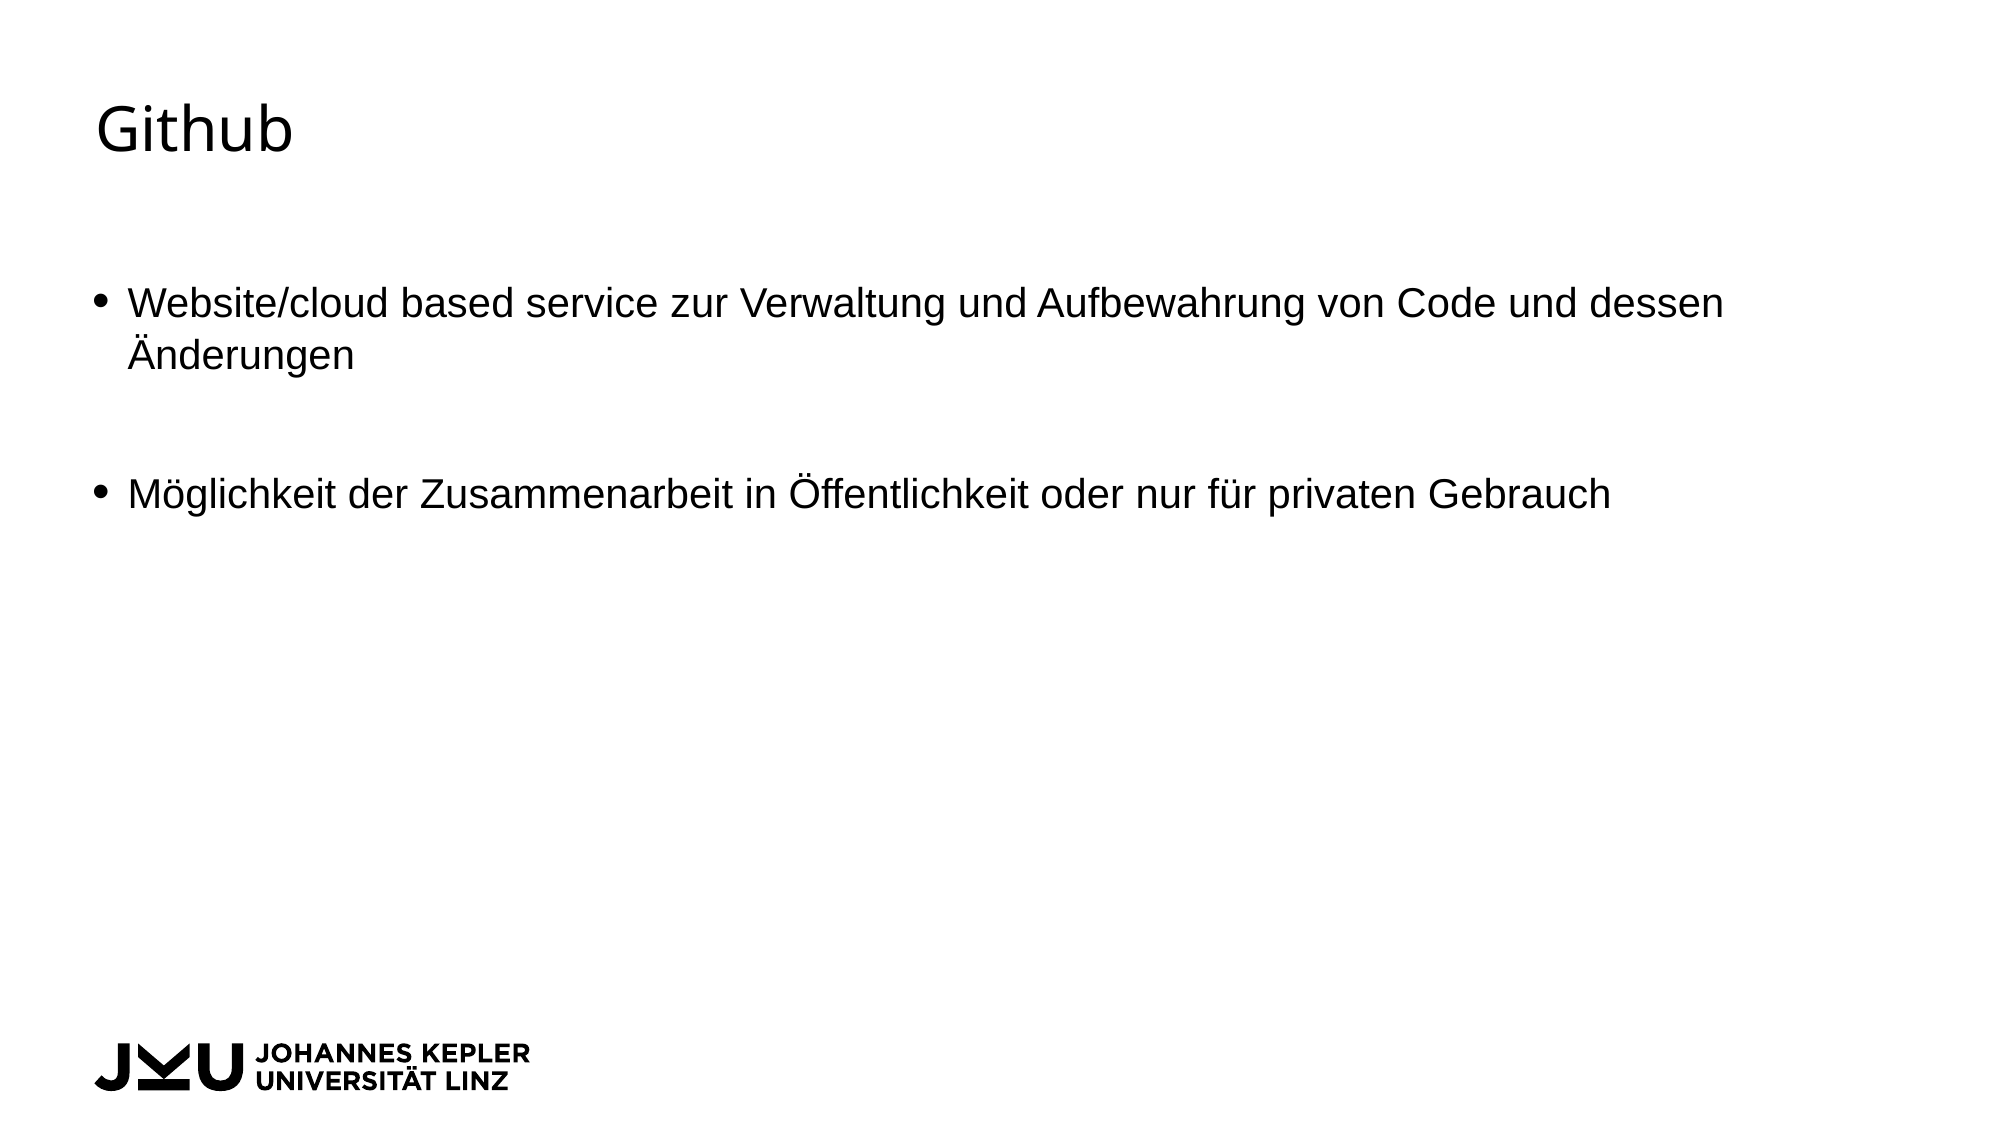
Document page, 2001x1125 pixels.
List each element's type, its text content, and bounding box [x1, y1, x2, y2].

title Github [79, 94, 1905, 257]
list Website/cloud based service zur Verwaltung und Aufbewahrung von Code und dessen Änderungen Möglichkeit der Zusammenarbeit in Öffentlichkeit oder nur für privaten Gebrauch [77, 265, 1905, 1007]
